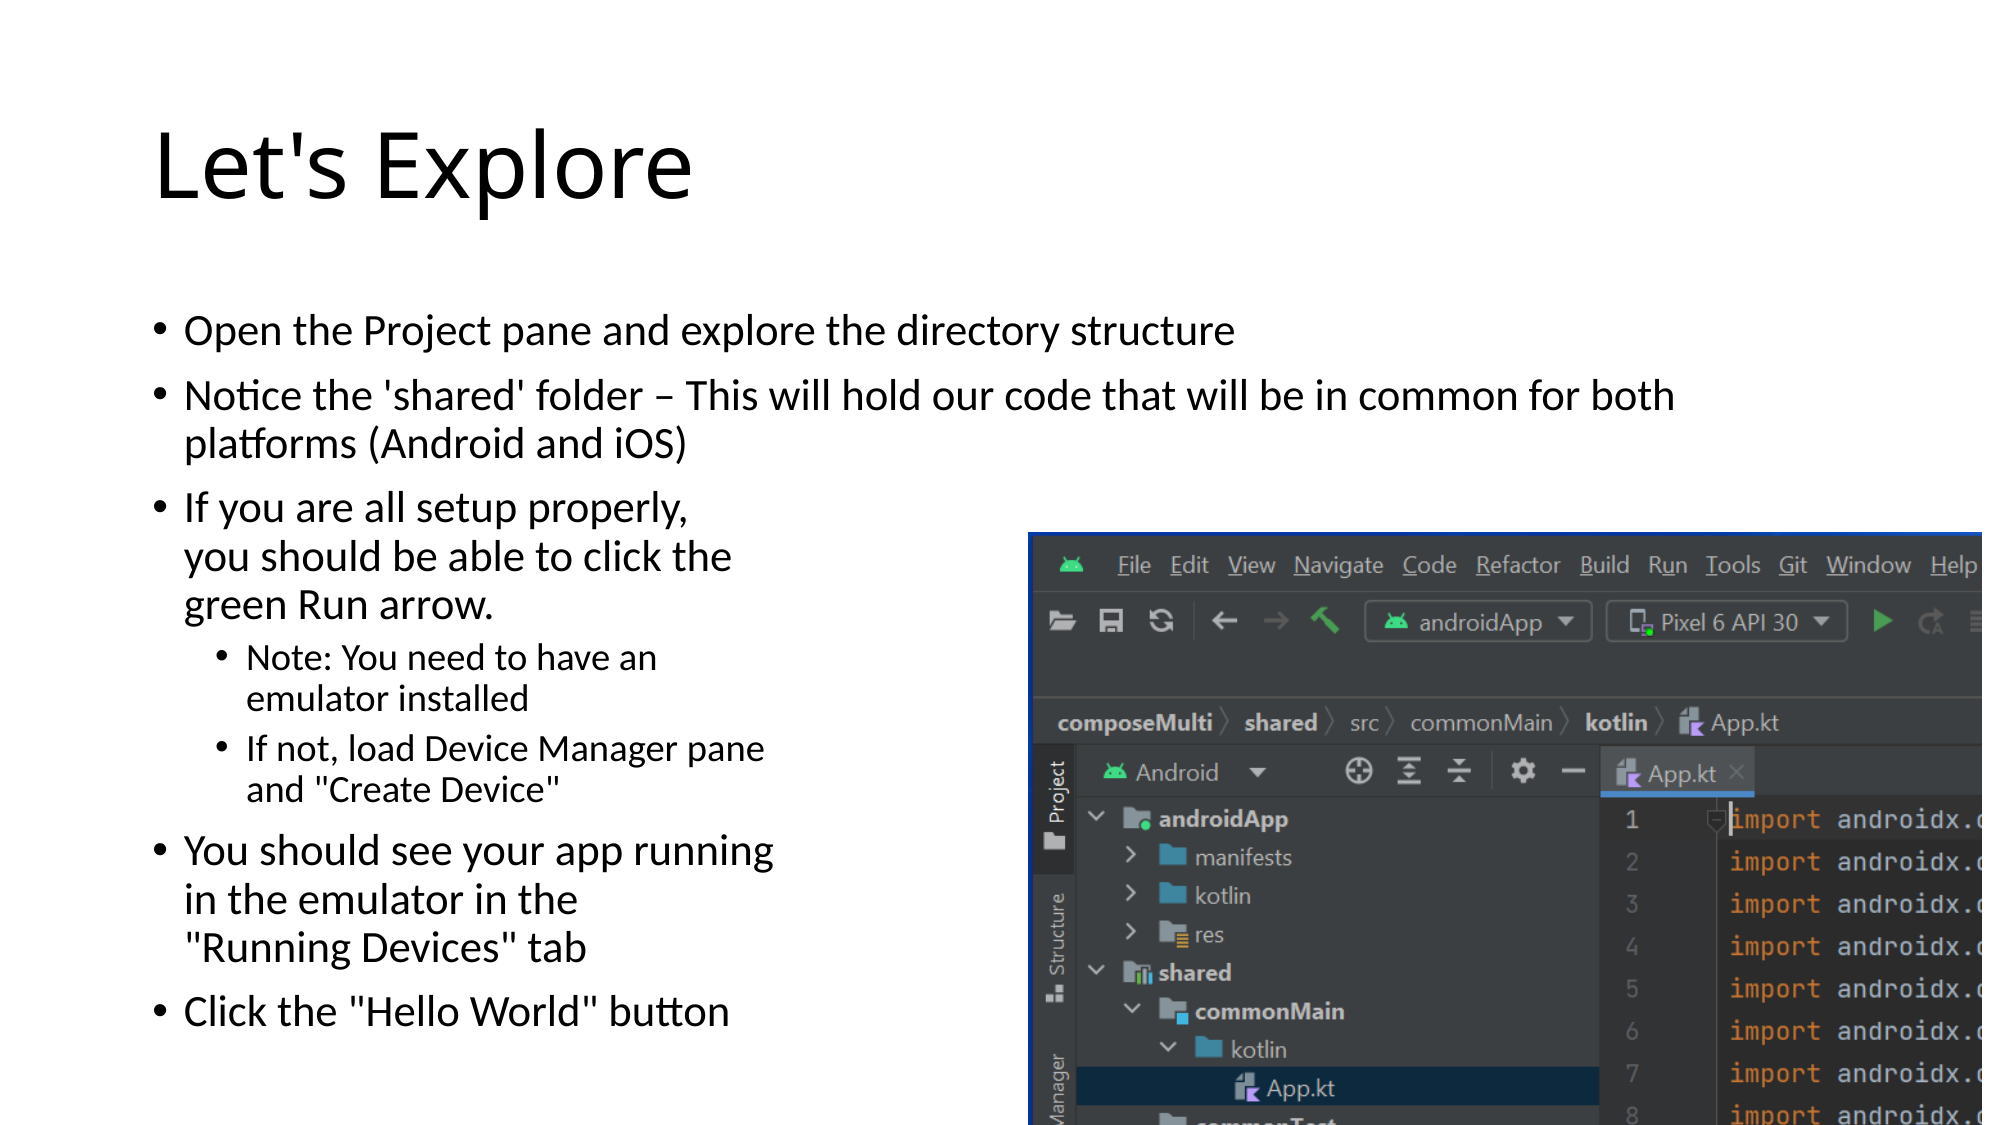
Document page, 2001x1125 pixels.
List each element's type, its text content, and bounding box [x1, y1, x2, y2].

list Open the Project pane and explore the directory structure Notice the 'shared' folder – This will hold our code that will be in common for both platforms (Android and iOS) If you are all setup properly, you should be able to click the green Run arrow. Note: You need to have an emulator installed If not, load Device Manager pane and "Create Device" You should see your app running in the emulator in the "Running Devices" tab Click the "Hello World" button [137, 299, 1863, 1099]
picture [1028, 532, 1982, 1125]
title Let's Explore [137, 59, 1863, 278]
